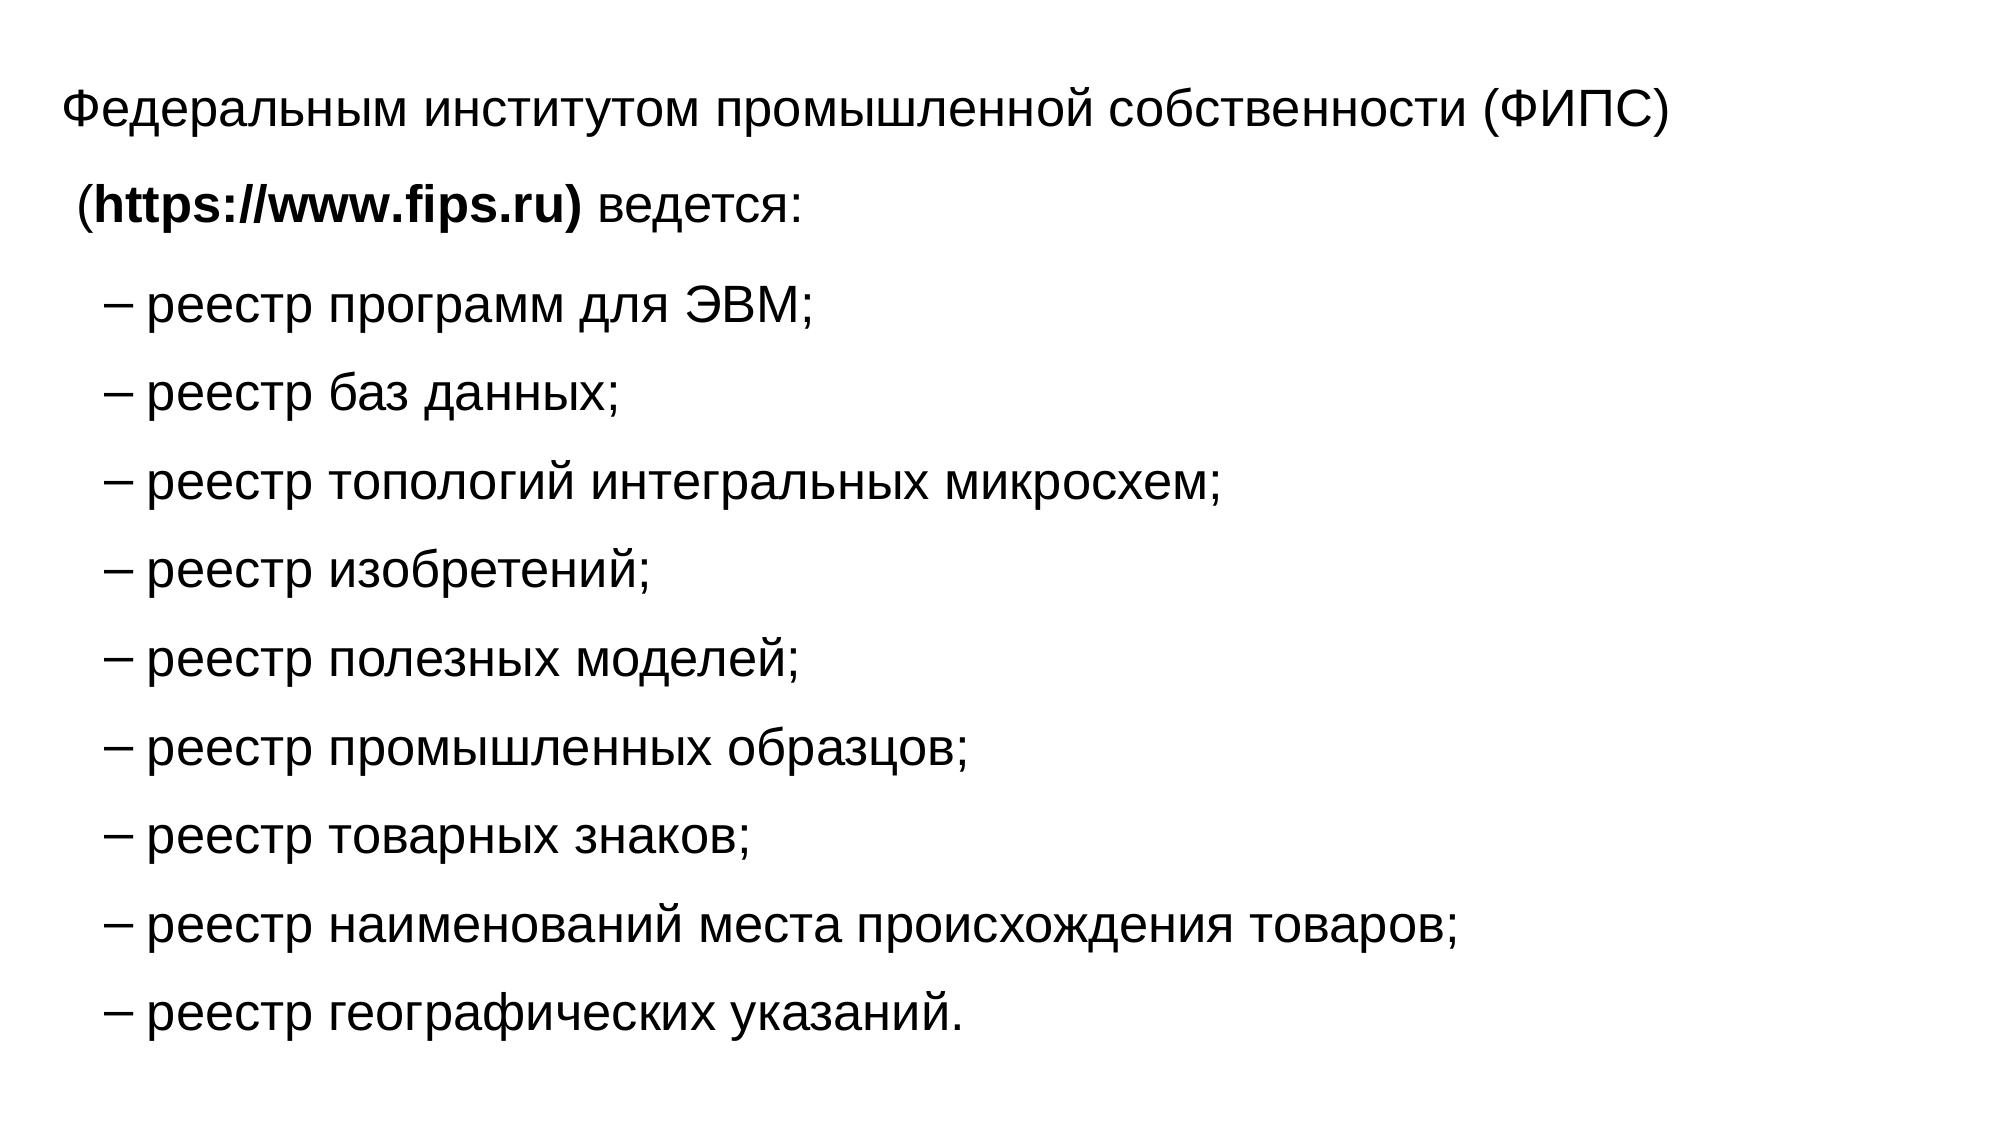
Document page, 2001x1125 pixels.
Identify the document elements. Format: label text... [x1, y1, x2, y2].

list Федеральным институтом промышленной собственности (ФИПС) (https://www.fips.ru) ведется: реестр программ для ЭВМ; реестр баз данных; реестр топологий интегральных микросхем; реестр изобретений; реестр полезных моделей; реестр промышленных образцов; реестр товарных знаков; реестр наименований места происхождения товаров; реестр географических указаний. [46, 44, 1946, 1055]
